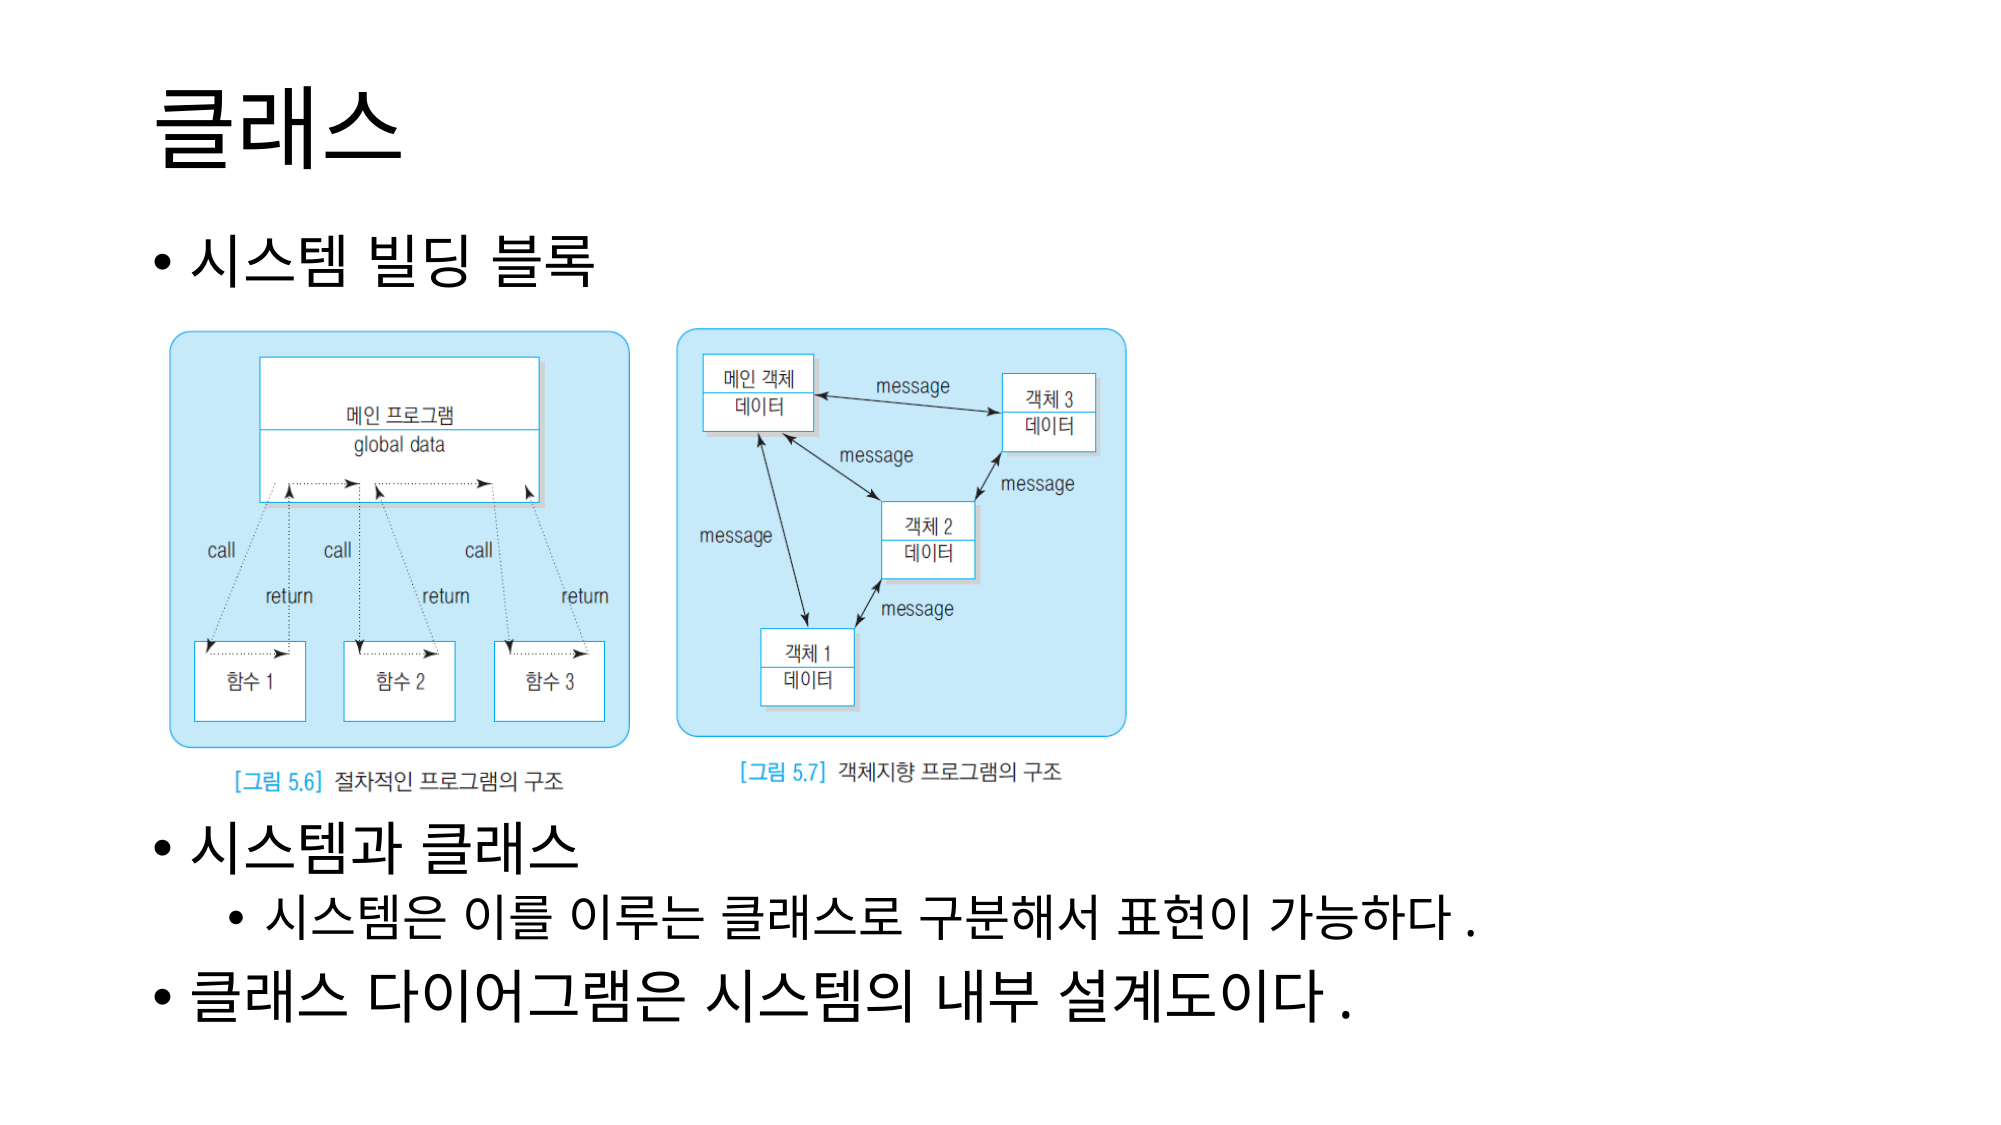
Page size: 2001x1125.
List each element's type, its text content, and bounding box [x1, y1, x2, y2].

list 시스템 빌딩 블록 시스템과 클래스 시스템은 이를 이루는 클래스로 구분해서 표현이 가능하다. 클래스 다이어그램은 시스템의 내부 설계도이다. [137, 225, 1863, 1066]
title 클래스 [137, 59, 1863, 207]
picture [137, 312, 1153, 807]
